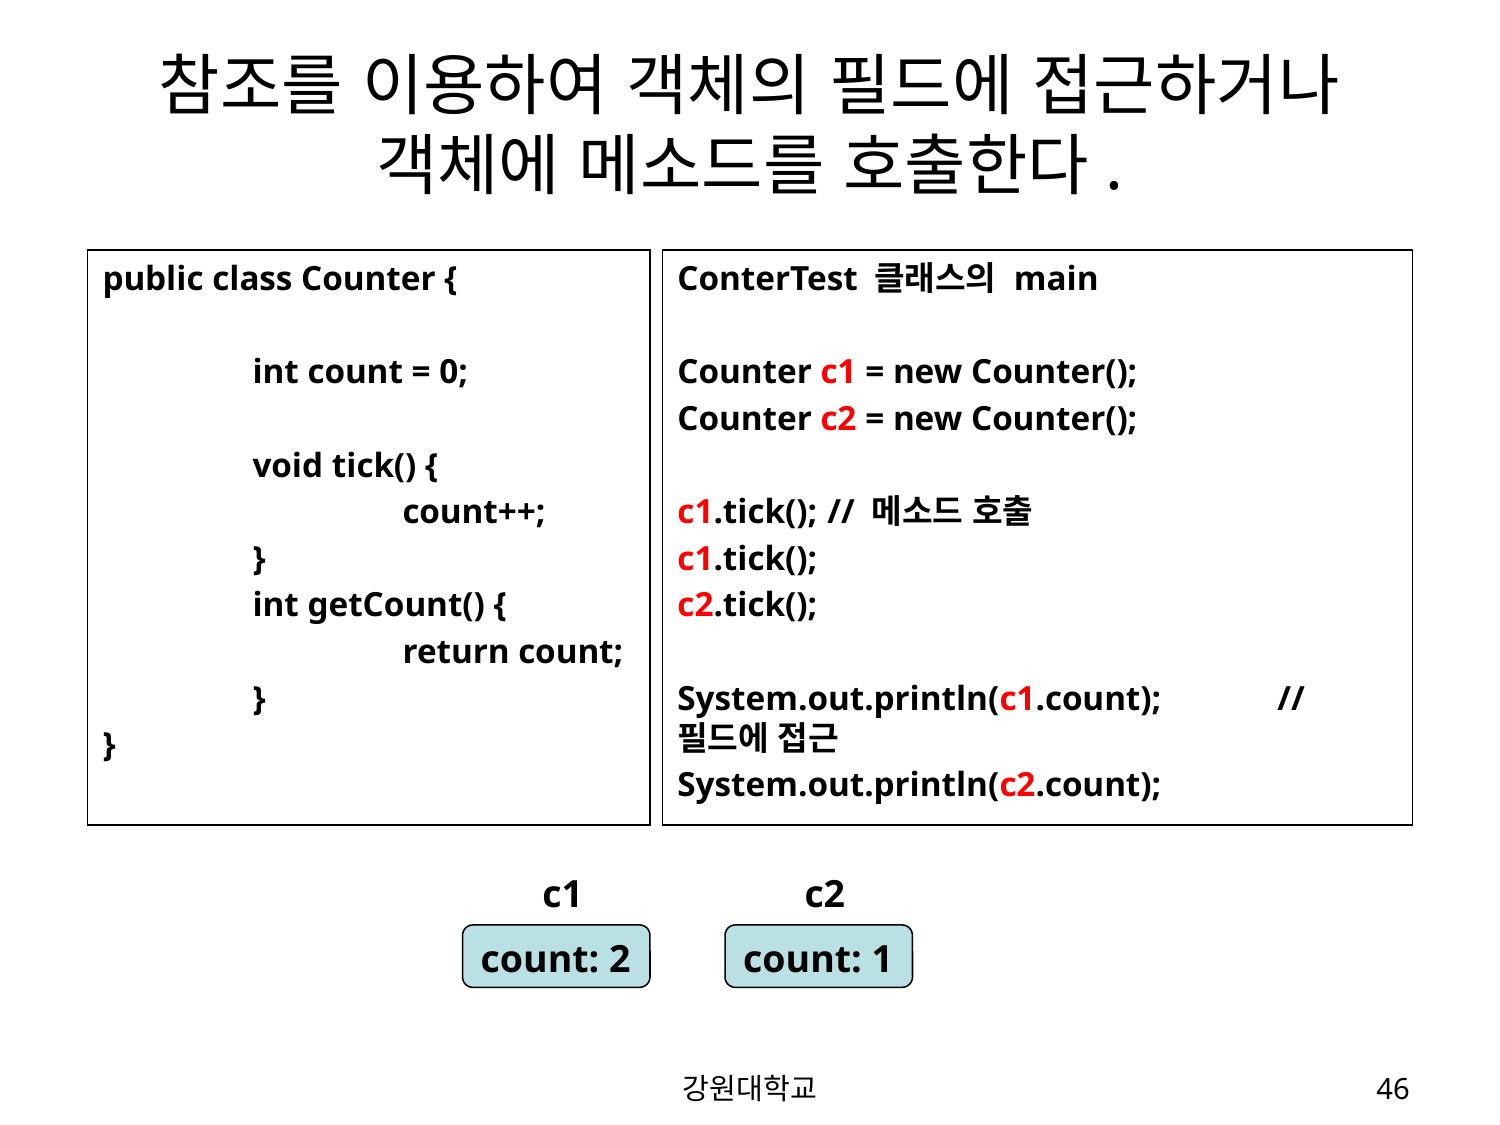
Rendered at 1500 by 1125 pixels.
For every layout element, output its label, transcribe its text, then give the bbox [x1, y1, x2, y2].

text_box c1 [527, 862, 599, 923]
footer 강원대학교 [512, 1062, 988, 1103]
text_box public class Counter { int count = 0; void tick() { count++; } int getCount() { return count; } } [87, 249, 650, 825]
text_box ConterTest 클래스의 main Counter c1 = new Counter(); Counter c2 = new Counter(); c1.tick(); // 메소드 호출 c1.tick(); c2.tick(); System.out.println(c1.count); // 필드에 접근 System.out.println(c2.count); [662, 249, 1413, 825]
text_box count: 1 [725, 924, 913, 988]
text_box count: 2 [462, 924, 651, 988]
slide_number 46 [1074, 1062, 1426, 1103]
text_box c2 [789, 862, 861, 923]
title 참조를 이용하여 객체의 필드에 접근하거나 객체에 메소드를 호출한다. [74, 44, 1426, 201]
